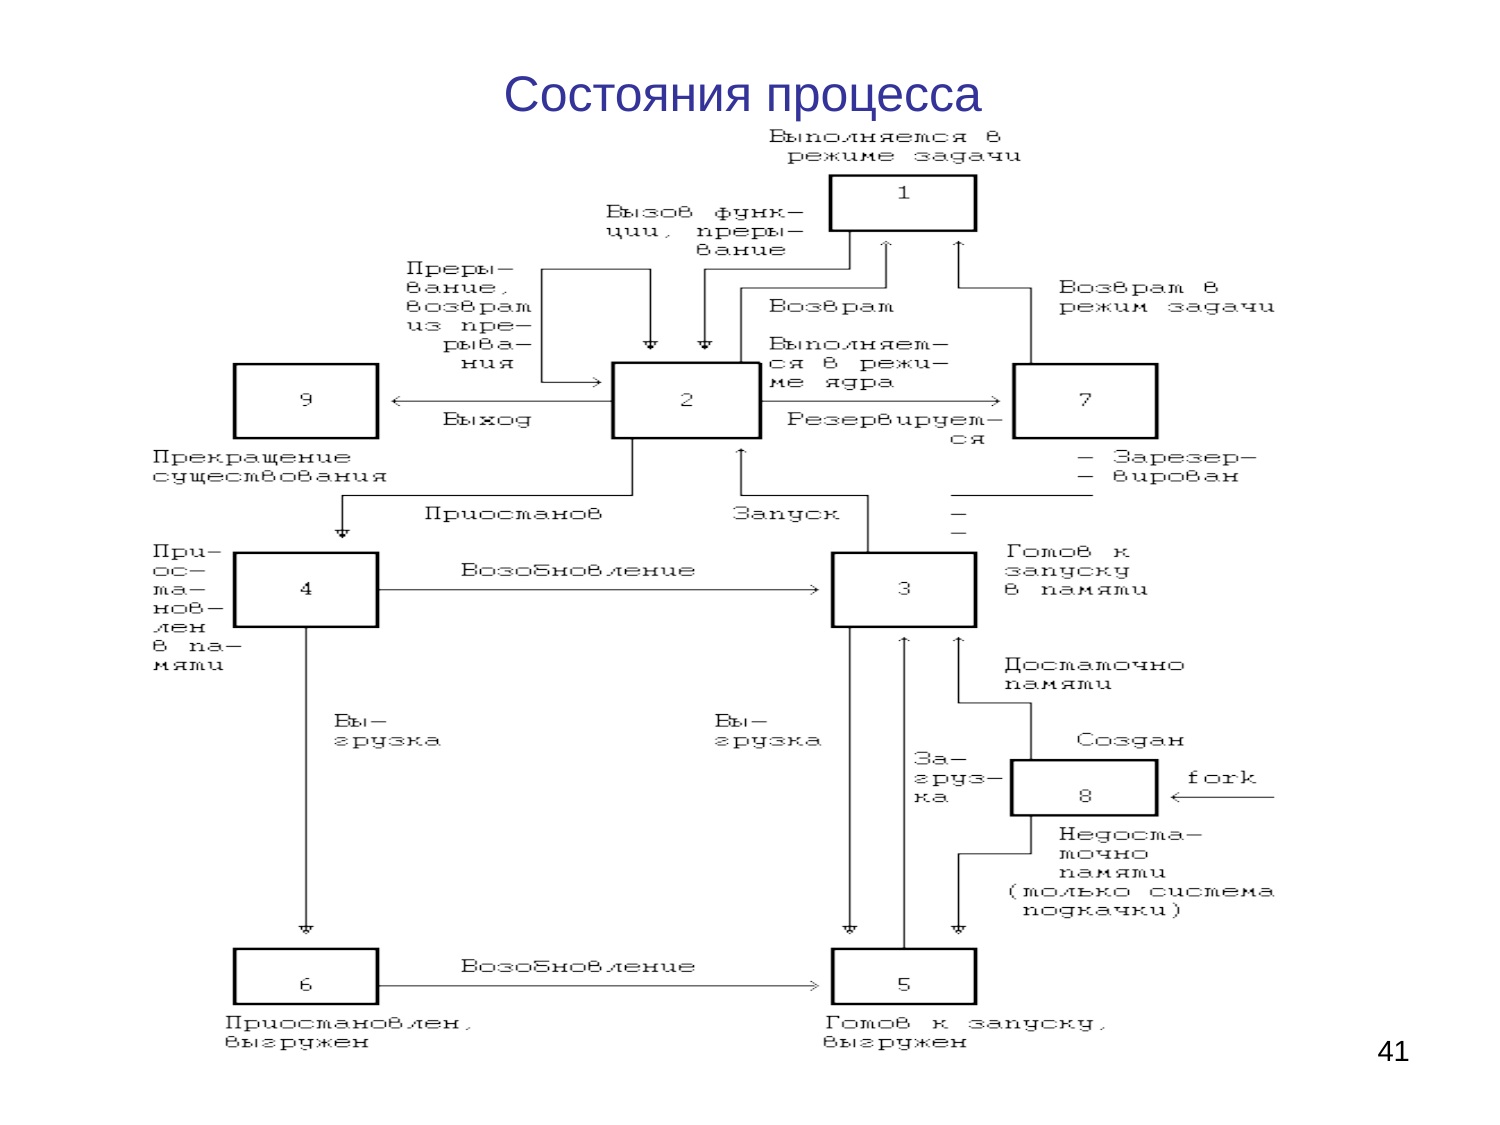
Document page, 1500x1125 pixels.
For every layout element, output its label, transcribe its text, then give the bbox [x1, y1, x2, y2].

title Состояния процесса [135, 44, 1351, 138]
slide_number 41 [1074, 1024, 1426, 1103]
picture [147, 125, 1282, 1055]
